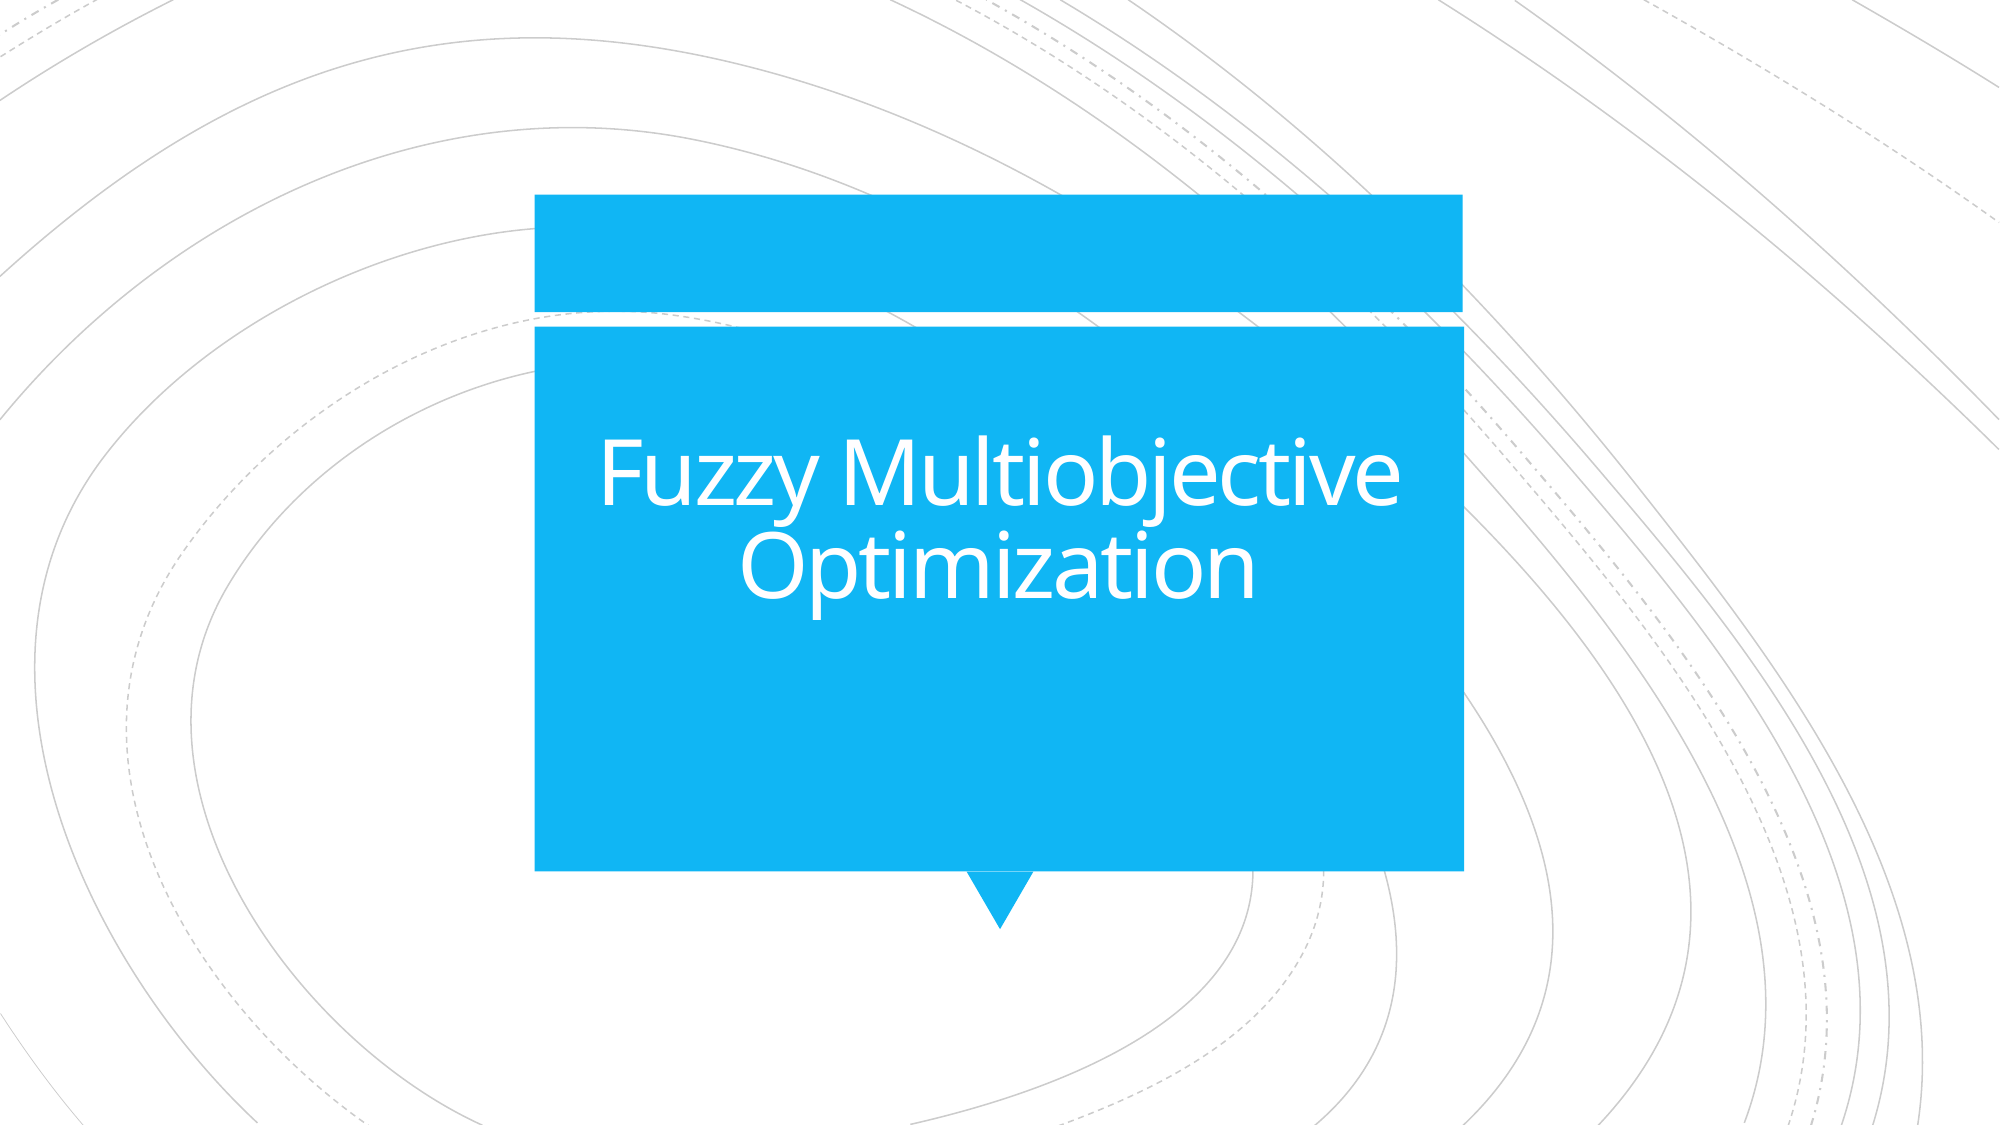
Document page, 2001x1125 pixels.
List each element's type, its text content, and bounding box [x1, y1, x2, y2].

title Fuzzy Multiobjective Optimization [548, 340, 1450, 618]
